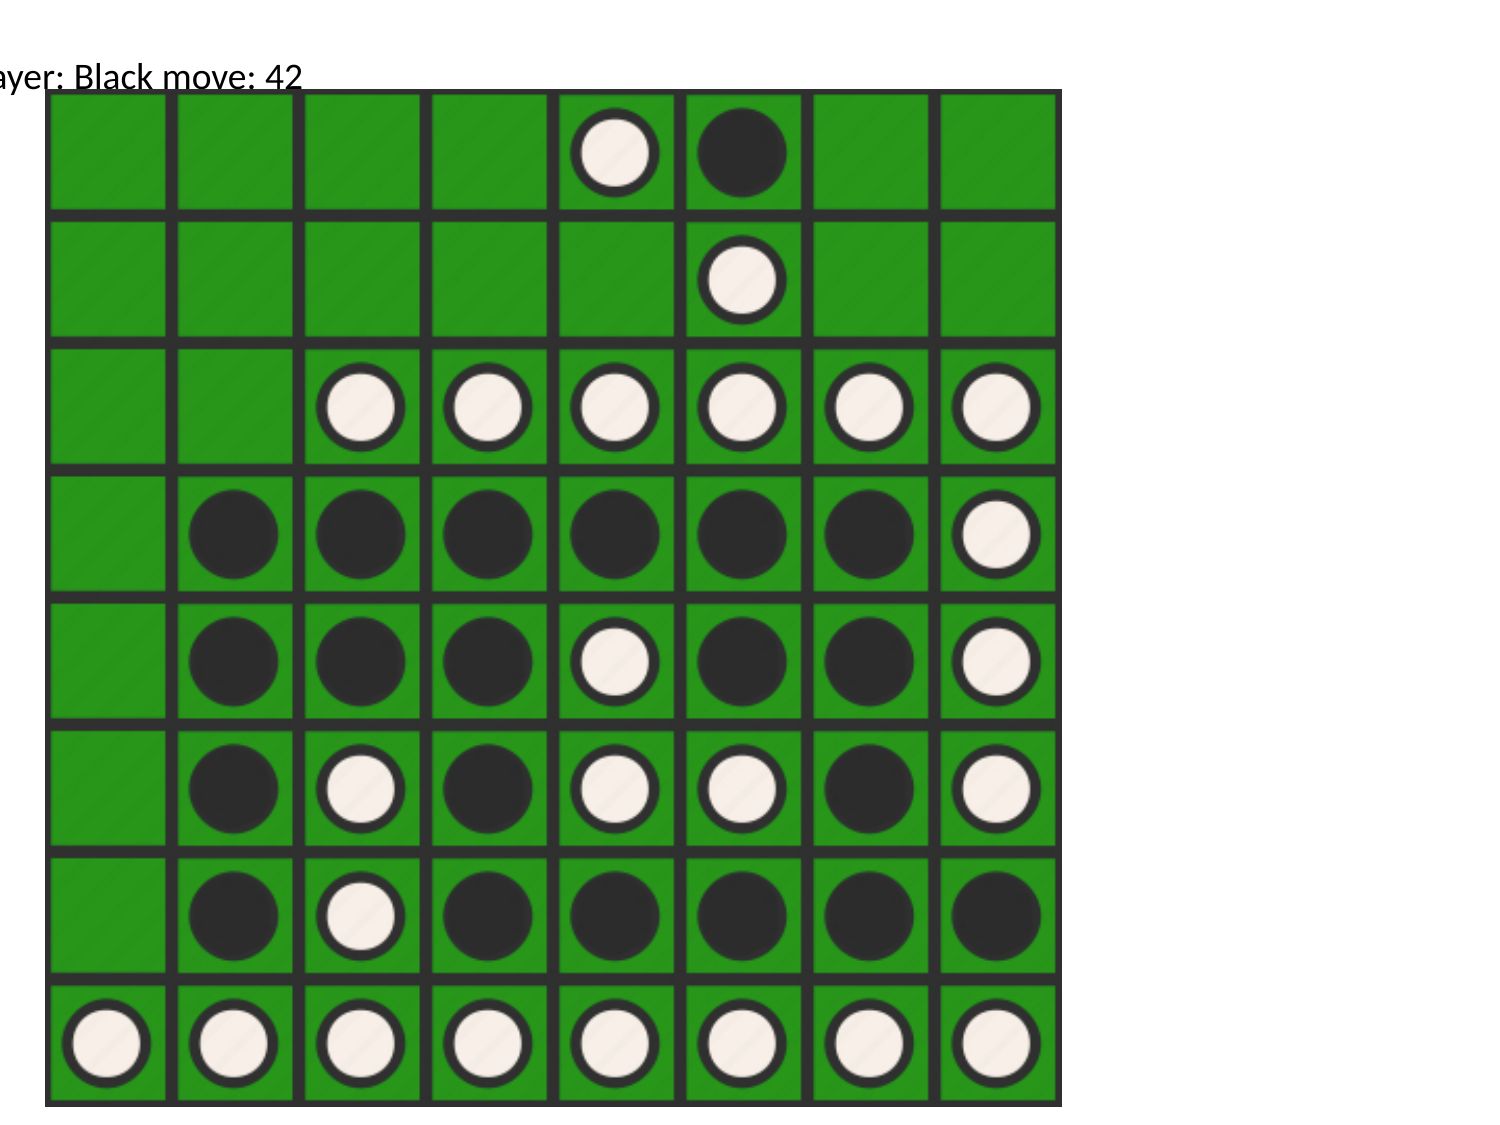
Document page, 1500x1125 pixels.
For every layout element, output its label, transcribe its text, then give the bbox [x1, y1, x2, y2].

picture [44, 89, 1062, 1107]
text_box turn: 41 player: Black move: 42 [0, 44, 319, 105]
